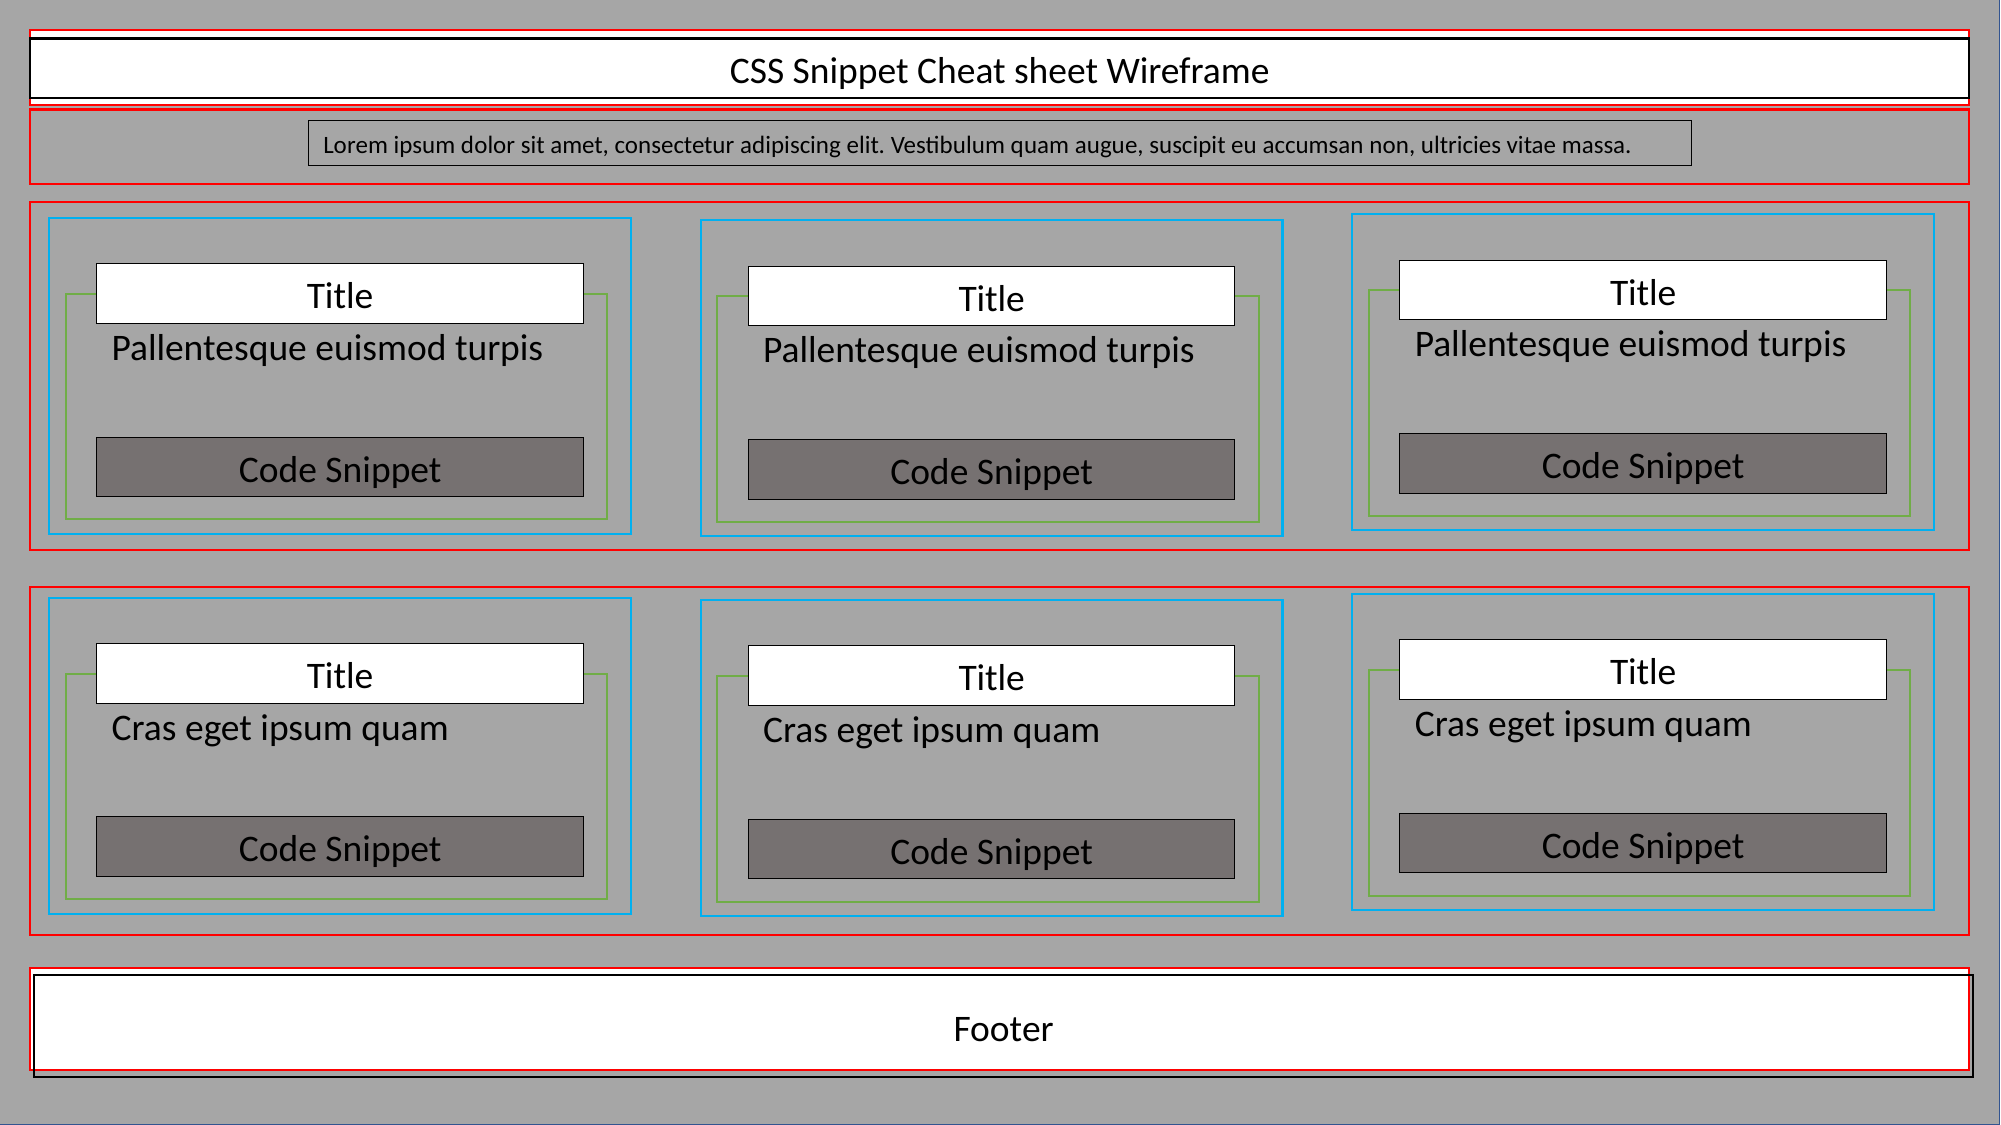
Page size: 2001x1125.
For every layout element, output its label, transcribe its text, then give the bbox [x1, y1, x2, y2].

text_box Cras eget ipsum quam [96, 704, 584, 755]
text_box Code Snippet [748, 819, 1235, 879]
text_box [700, 599, 1284, 917]
text_box Title [1399, 639, 1887, 700]
text_box [1351, 213, 1935, 531]
text_box [29, 201, 1970, 551]
text_box Code Snippet [1399, 433, 1887, 494]
text_box Code Snippet [96, 437, 584, 497]
text_box [700, 219, 1284, 537]
text_box Code Snippet [748, 439, 1235, 500]
text_box [48, 217, 632, 535]
text_box Title [96, 643, 584, 704]
text_box [0, 0, 2000, 1125]
text_box Code Snippet [1399, 813, 1887, 873]
text_box [29, 967, 1970, 1071]
text_box Title [96, 263, 584, 324]
text_box [1368, 289, 1911, 517]
text_box [29, 29, 1970, 37]
text_box Cras eget ipsum quam [1399, 700, 1887, 752]
text_box [1351, 593, 1935, 911]
text_box Footer [33, 974, 1974, 1078]
text_box [29, 586, 1970, 936]
text_box [65, 293, 608, 520]
text_box [29, 99, 1970, 106]
text_box Title [748, 645, 1235, 706]
text_box Title [748, 266, 1235, 326]
text_box [29, 108, 1970, 185]
text_box [65, 673, 608, 900]
text_box [1368, 669, 1911, 897]
text_box [716, 295, 1260, 523]
text_box Cras eget ipsum quam [748, 706, 1235, 758]
text_box Code Snippet [96, 816, 584, 877]
text_box Title [1399, 260, 1887, 320]
text_box Lorem ipsum dolor sit amet, consectetur adipiscing elit. Vestibulum quam augue, suscipit eu accumsan non, ultricies vitae massa. [308, 120, 1692, 166]
text_box CSS Snippet Cheat sheet Wireframe [29, 37, 1970, 99]
text_box [48, 597, 632, 915]
text_box [716, 675, 1260, 903]
text_box Pallentesque euismod turpis [96, 324, 584, 376]
text_box Pallentesque euismod turpis [748, 326, 1235, 378]
text_box Pallentesque euismod turpis [1399, 320, 1887, 372]
